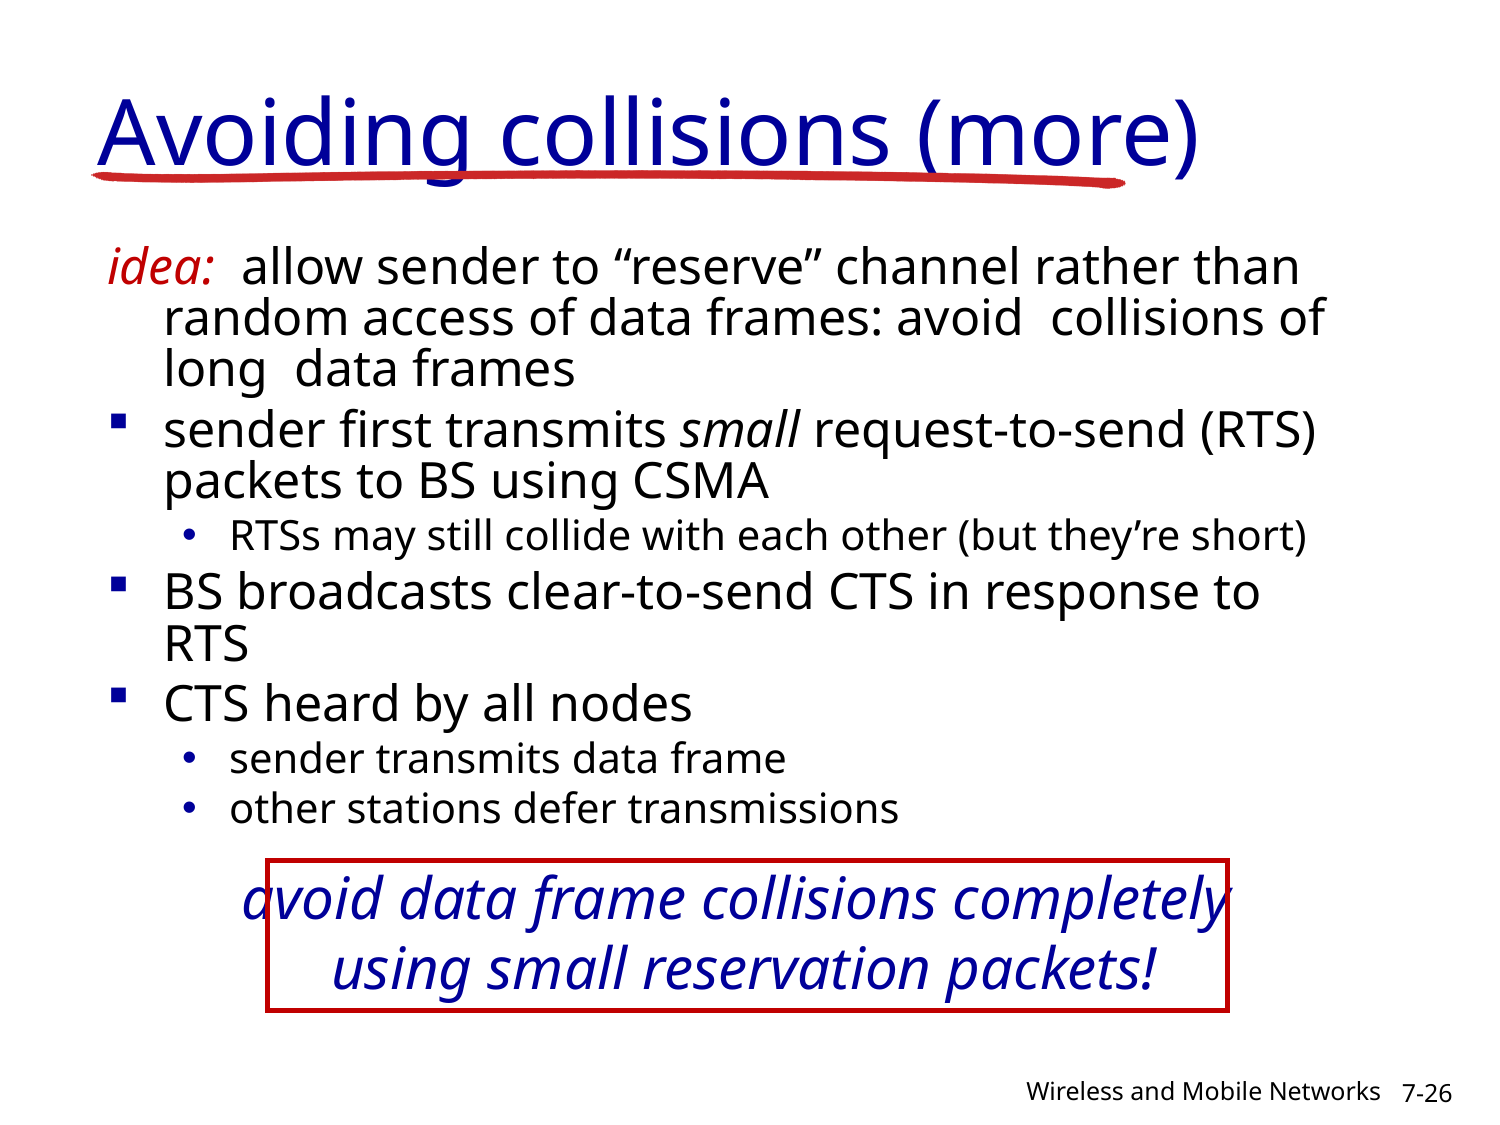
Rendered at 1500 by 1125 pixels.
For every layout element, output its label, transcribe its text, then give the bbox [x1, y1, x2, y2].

slide_number 7-26 [1387, 1069, 1500, 1115]
picture [87, 165, 1138, 194]
footer Wireless and Mobile Networks [960, 1067, 1404, 1110]
text_box [267, 860, 1228, 1011]
list idea: allow sender to “reserve” channel rather than random access of data frames: avoid collisions of long data frames sender first transmits small request-to-send (RTS) packets to BS using CSMA RTSs may still collide with each other (but they’re short) BS broadcasts clear-to-send CTS in response to RTS CTS heard by all nodes sender transmits data frame other stations defer transmissions [92, 236, 1368, 829]
text_box avoid data frame collisions completely using small reservation packets! [226, 853, 1262, 1009]
title Avoiding collisions (more) [82, 34, 1456, 223]
